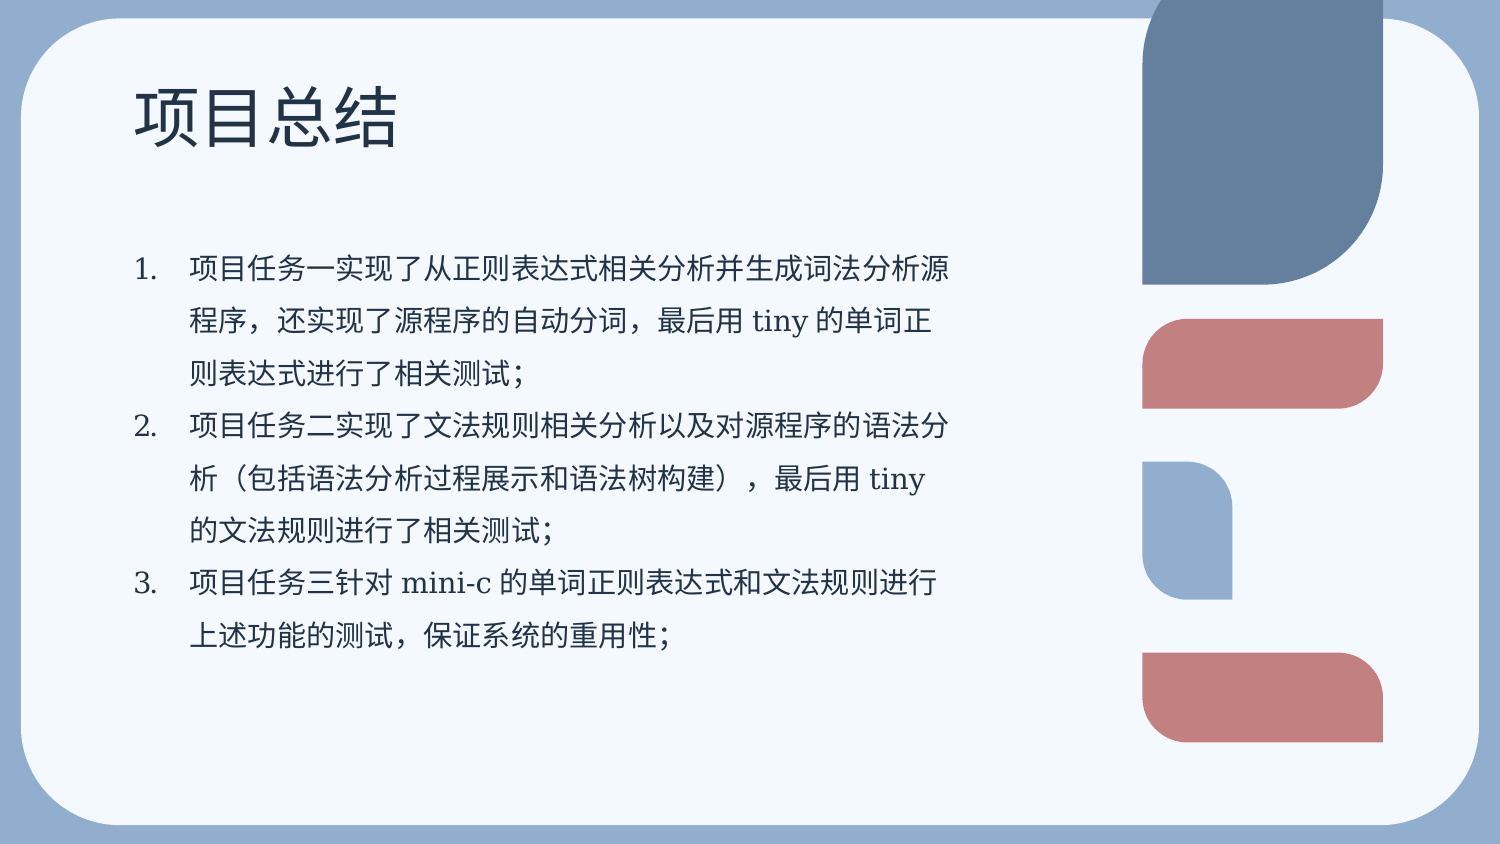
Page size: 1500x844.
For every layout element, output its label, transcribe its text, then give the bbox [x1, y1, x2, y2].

title 项目总结 [118, 60, 1137, 170]
list 项目任务一实现了从正则表达式相关分析并生成词法分析源程序，还实现了源程序的自动分词，最后用tiny的单词正则表达式进行了相关测试； 项目任务二实现了文法规则相关分析以及对源程序的语法分析（包括语法分析过程展示和语法树构建），最后用tiny的文法规则进行了相关测试； 项目任务三针对mini-c的单词正则表达式和文法规则进行上述功能的测试，保证系统的重用性； [118, 217, 969, 662]
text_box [1142, 0, 1384, 743]
